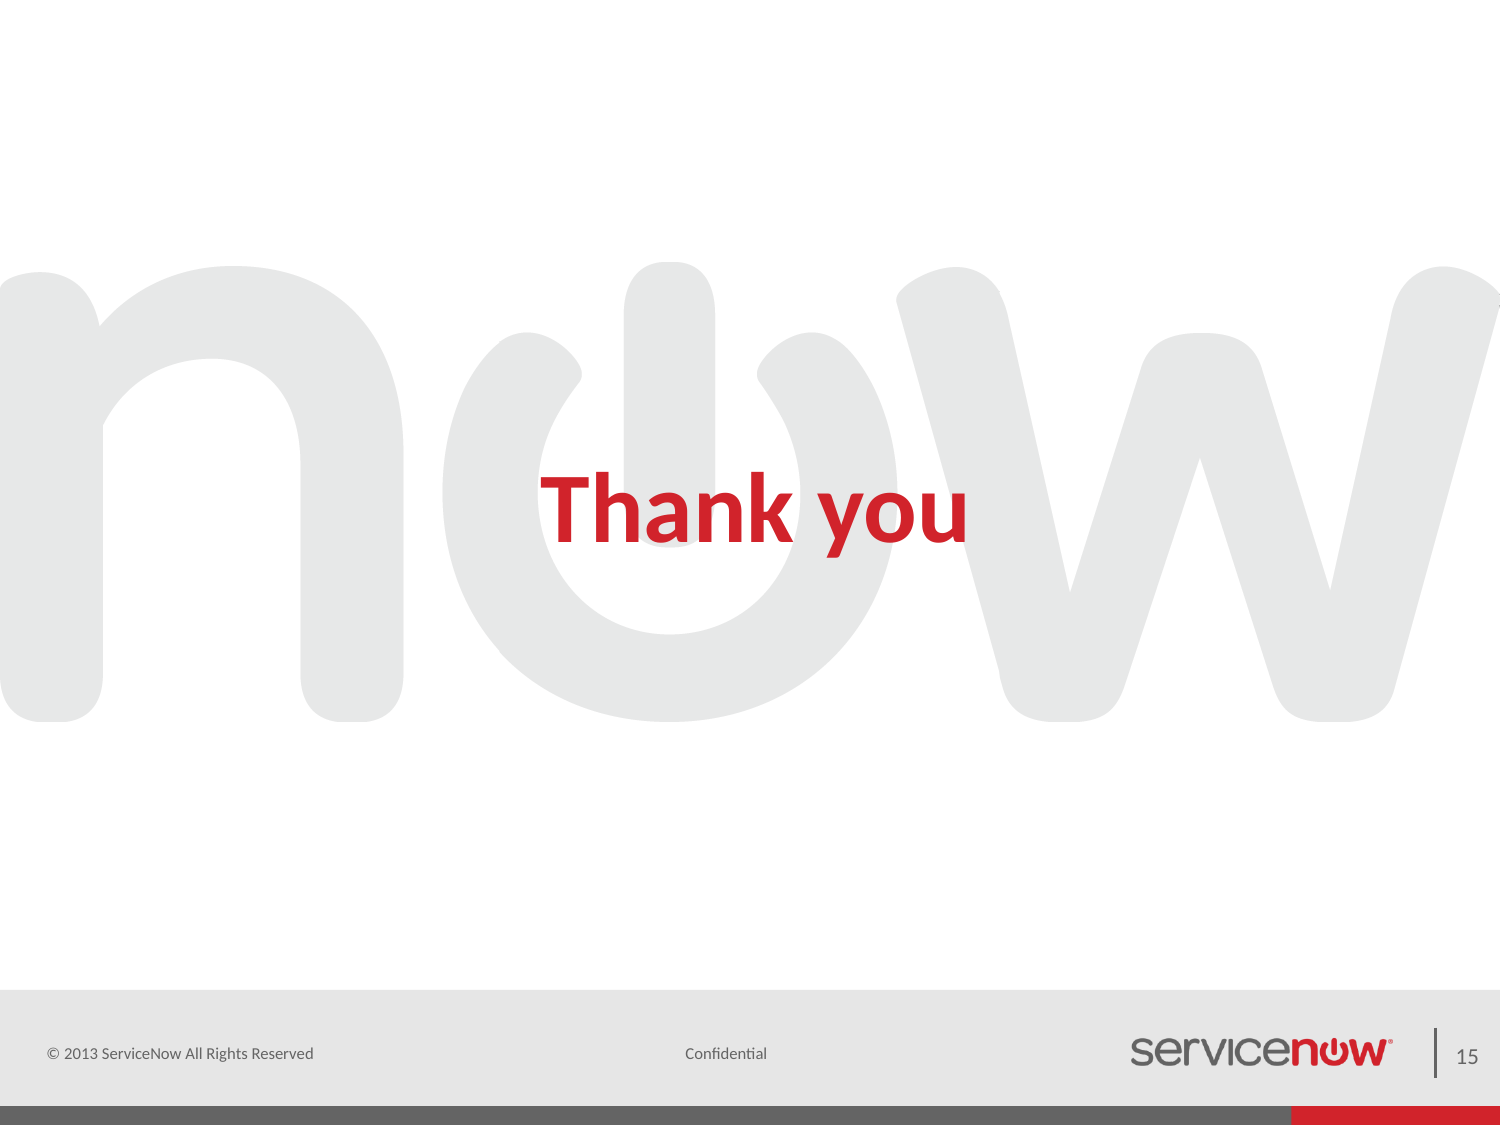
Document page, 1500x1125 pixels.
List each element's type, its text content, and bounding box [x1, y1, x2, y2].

slide_number 15 [1435, 1025, 1500, 1086]
picture [0, 262, 1500, 722]
footer © 2013 ServiceNow All Rights Reserved [31, 1022, 507, 1083]
list Thank you [118, 379, 1394, 626]
picture [1129, 1035, 1395, 1068]
